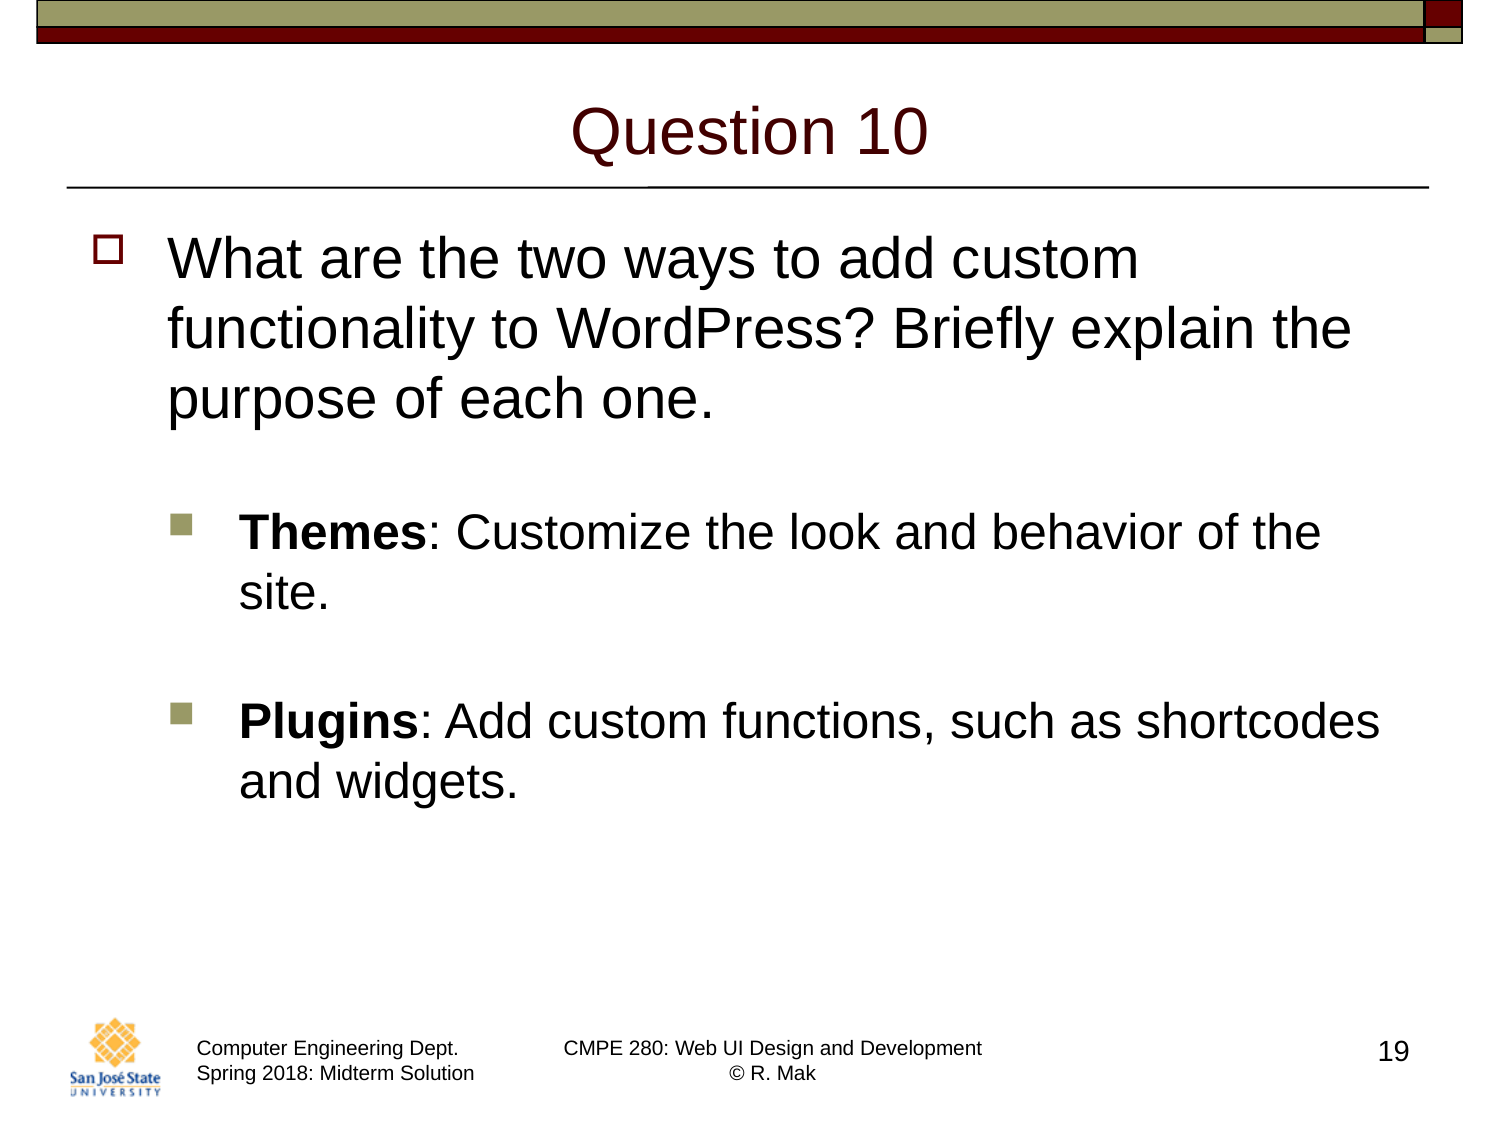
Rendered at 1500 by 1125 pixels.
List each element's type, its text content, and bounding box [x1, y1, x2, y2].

list What are the two ways to add custom functionality to WordPress? Briefly explain the purpose of each one. Themes: Customize the look and behavior of the site. Plugins: Add custom functions, such as shortcodes and widgets. [75, 212, 1425, 1006]
title Question 10 [75, 67, 1425, 175]
picture [60, 1012, 166, 1112]
slide_number 19 [1335, 1025, 1425, 1100]
